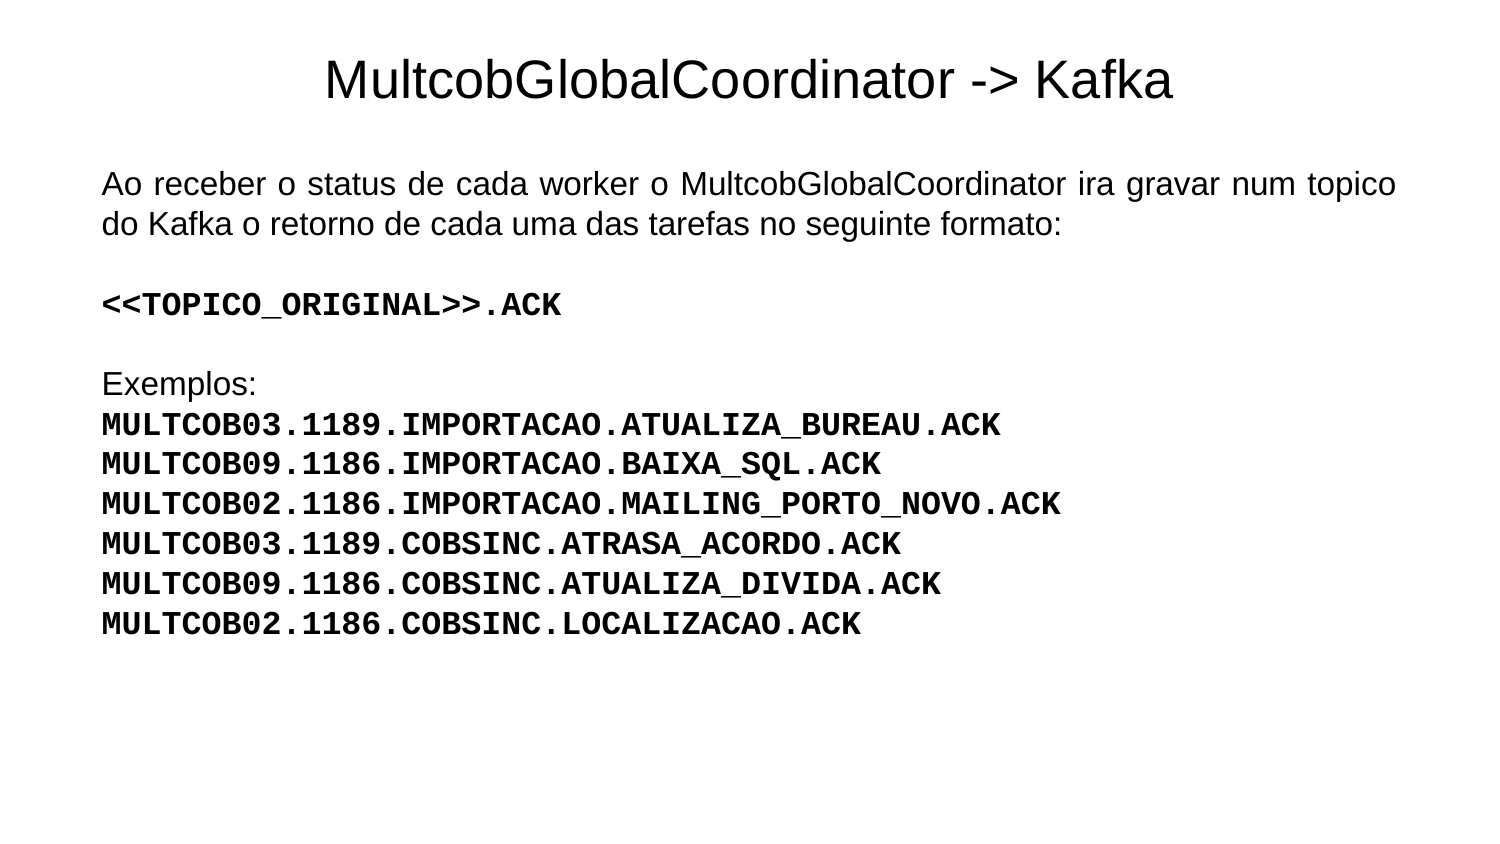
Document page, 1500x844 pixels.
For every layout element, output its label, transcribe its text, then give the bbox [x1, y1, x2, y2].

title MultcobGlobalCoordinator -> Kafka [101, 35, 1399, 124]
text_box Ao receber o status de cada worker o MultcobGlobalCoordinator ira gravar num topico do Kafka o retorno de cada uma das tarefas no seguinte formato: <<TOPICO_ORIGINAL>>.ACK Exemplos: MULTCOB03.1189.IMPORTACAO.ATUALIZA_BUREAU.ACK MULTCOB09.1186.IMPORTACAO.BAIXA_SQL.ACK MULTCOB02.1186.IMPORTACAO.MAILING_PORTO_NOVO.ACK MULTCOB03.1189.COBSINC.ATRASA_ACORDO.ACK MULTCOB09.1186.COBSINC.ATUALIZA_DIVIDA.ACK MULTCOB02.1186.COBSINC.LOCALIZACAO.ACK [86, 147, 1414, 772]
